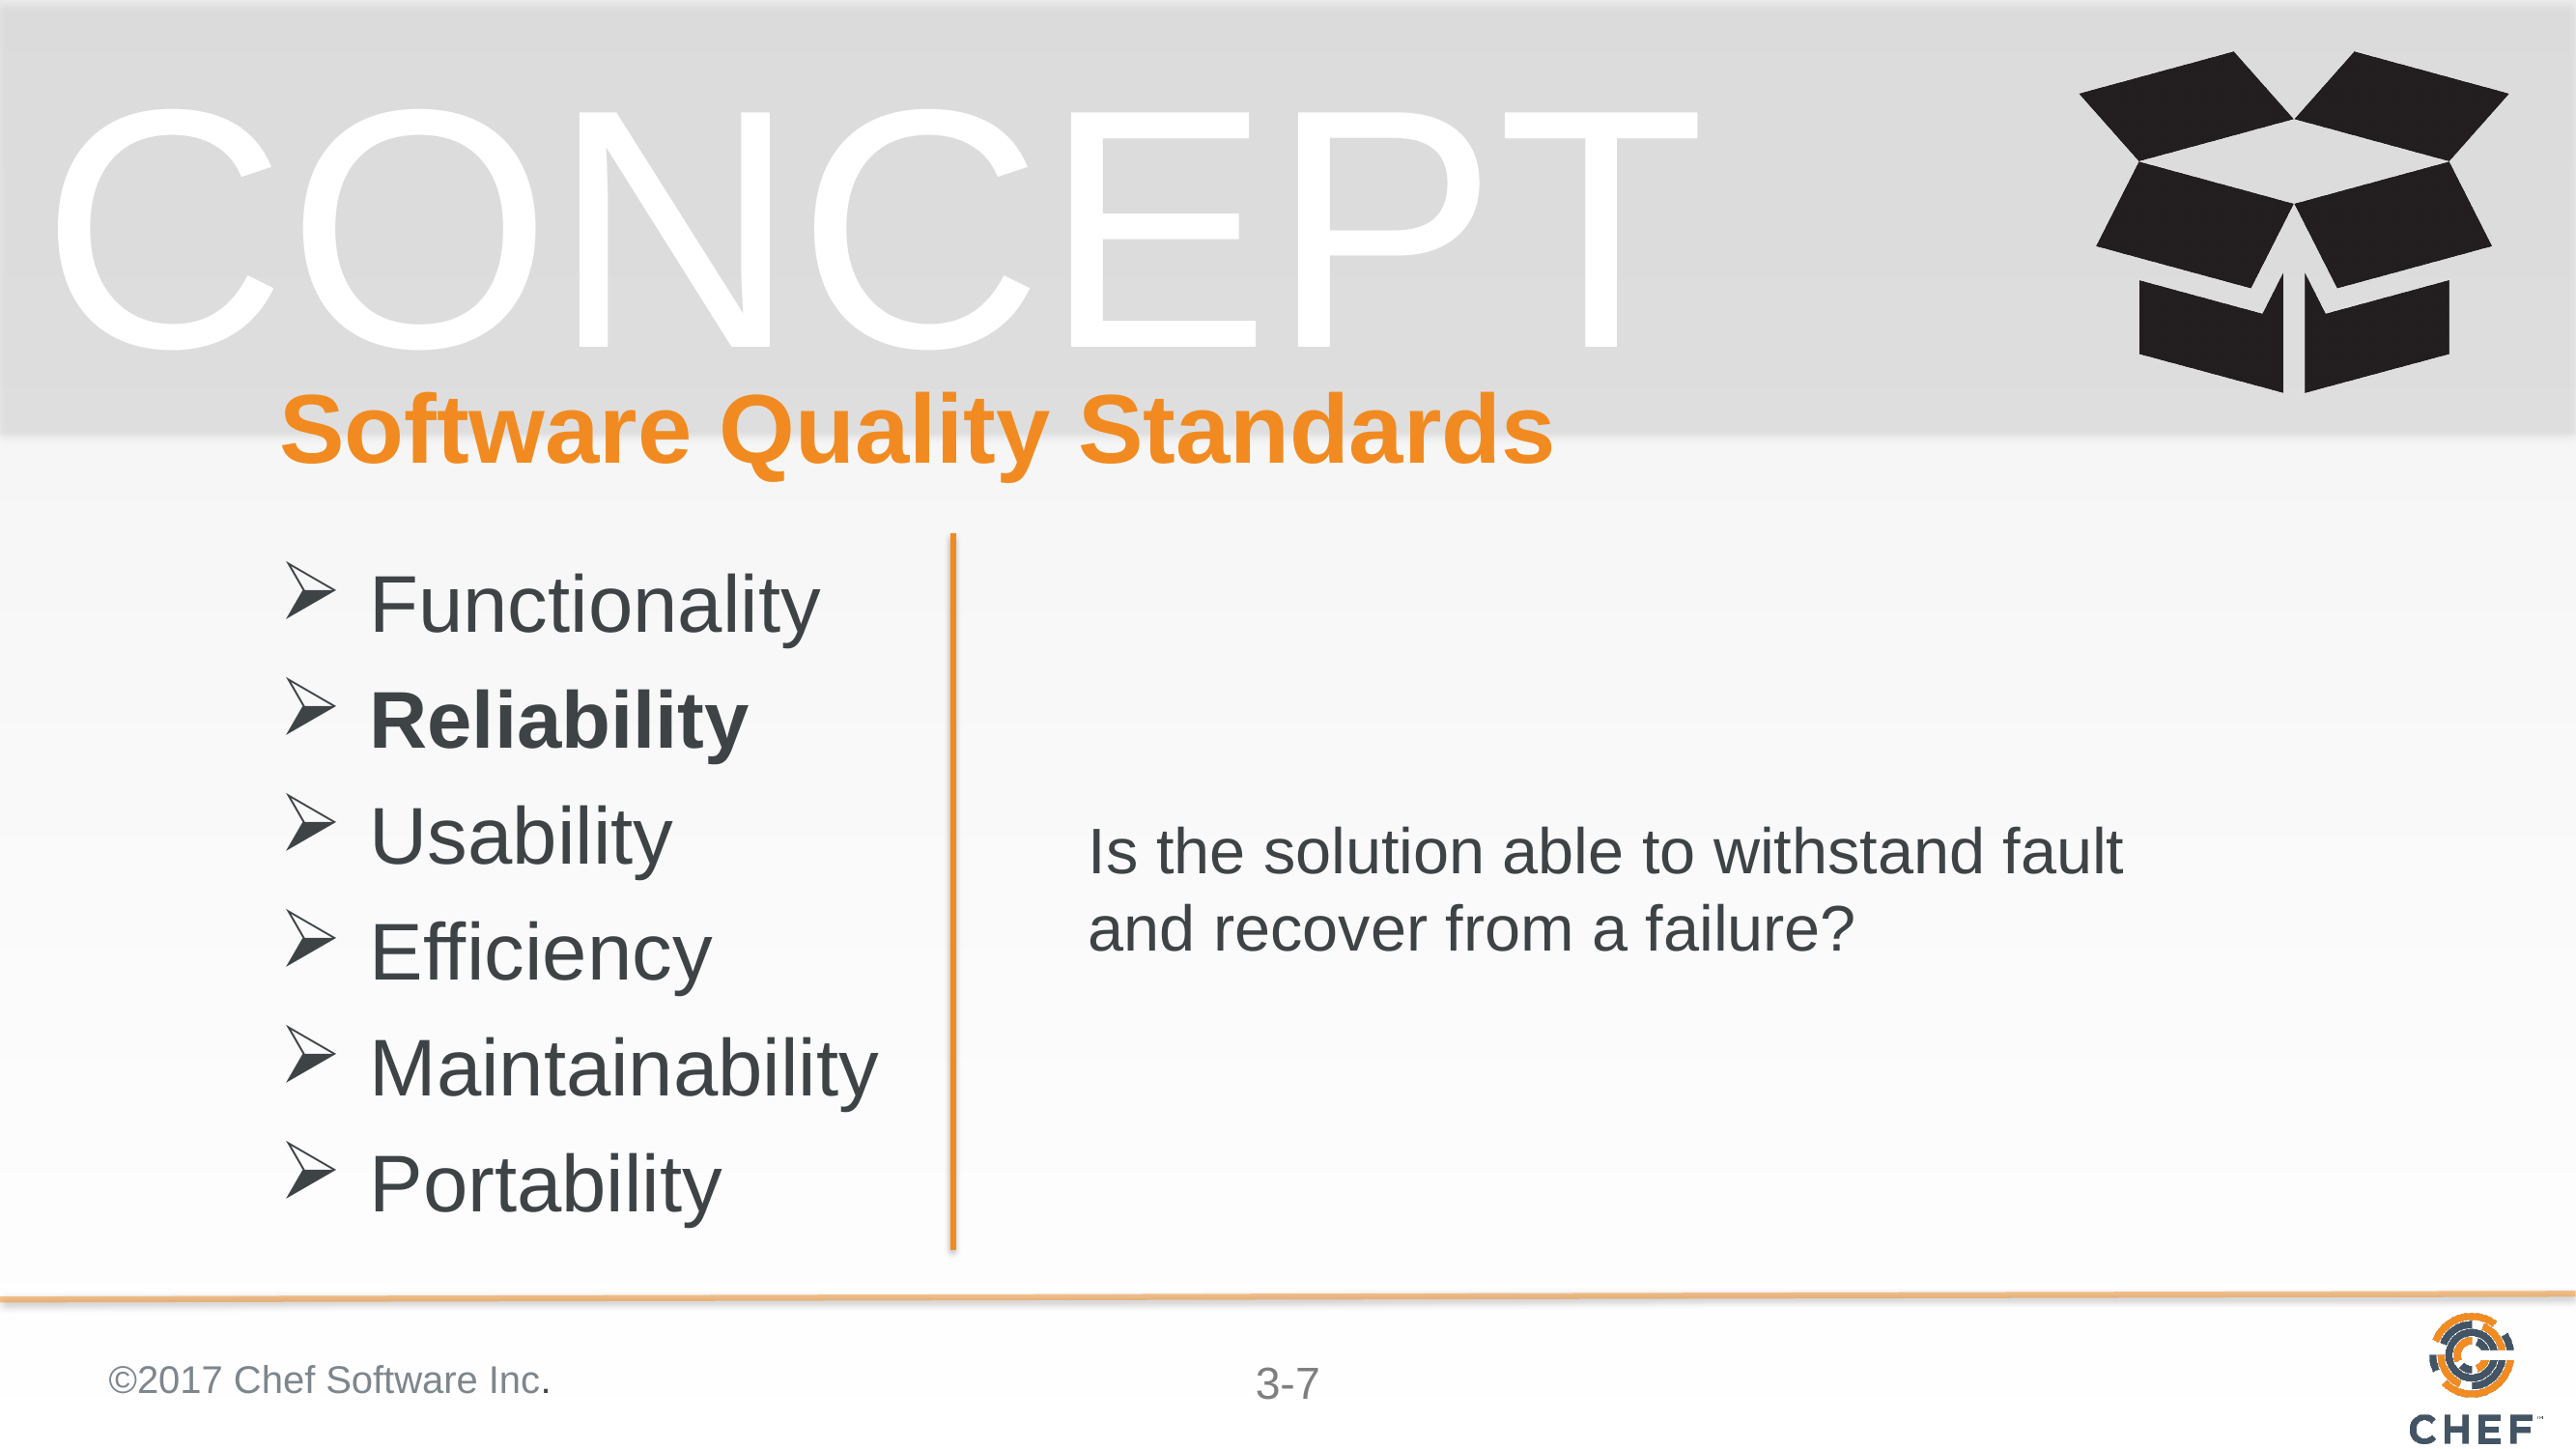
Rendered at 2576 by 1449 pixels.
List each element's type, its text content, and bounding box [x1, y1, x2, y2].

picture [2079, 51, 2509, 399]
title Software Quality Standards [265, 363, 2217, 499]
picture [2399, 1297, 2551, 1449]
subtitle Functionality Reliability Usability Efficiency Maintainability Portability [265, 518, 911, 1261]
text_box Is the solution able to withstand fault and recover from a failure? [1073, 518, 2159, 1256]
